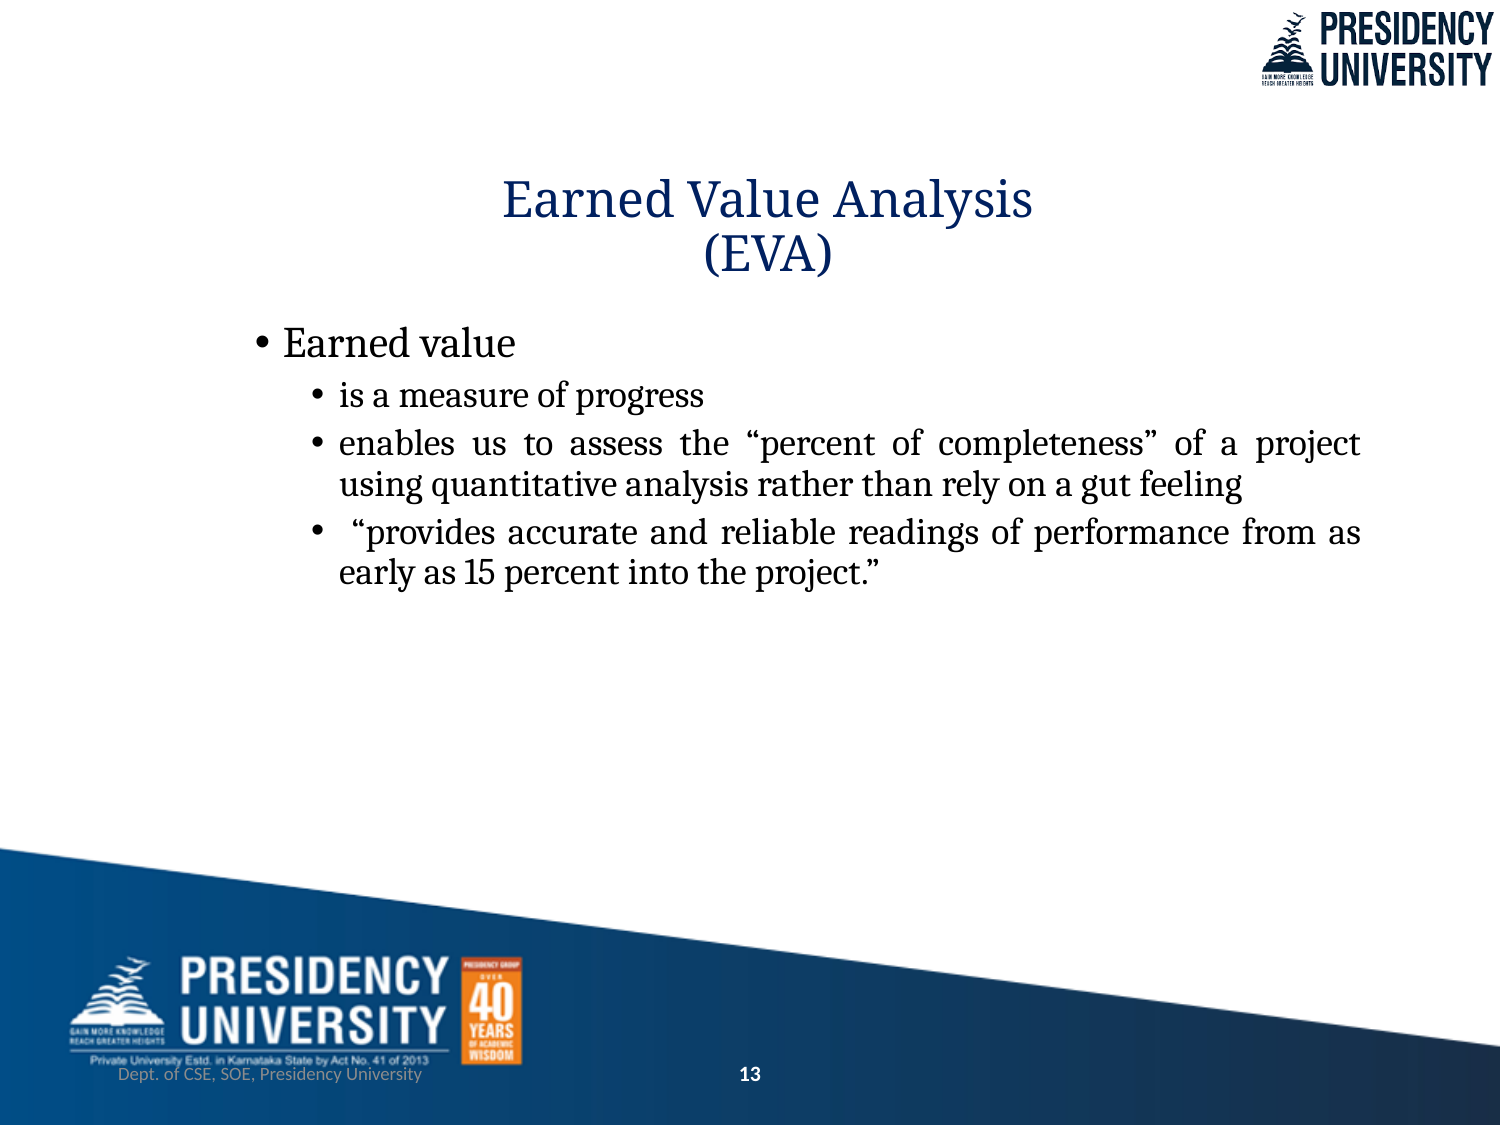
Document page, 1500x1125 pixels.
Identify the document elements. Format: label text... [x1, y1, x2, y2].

title Earned Value Analysis (EVA) [434, 169, 1103, 312]
picture [1254, 0, 1500, 96]
list Earned value is a measure of progress enables us to assess the “percent of completeness” of a project using quantitative analysis rather than rely on a gut feeling “provides accurate and reliable readings of performance from as early as 15 percent into the project.” [239, 312, 1378, 438]
footer Dept. of CSE, SOE, Presidency University [103, 1042, 441, 1103]
picture [0, 845, 1500, 1125]
slide_number 13 [496, 1042, 1004, 1103]
